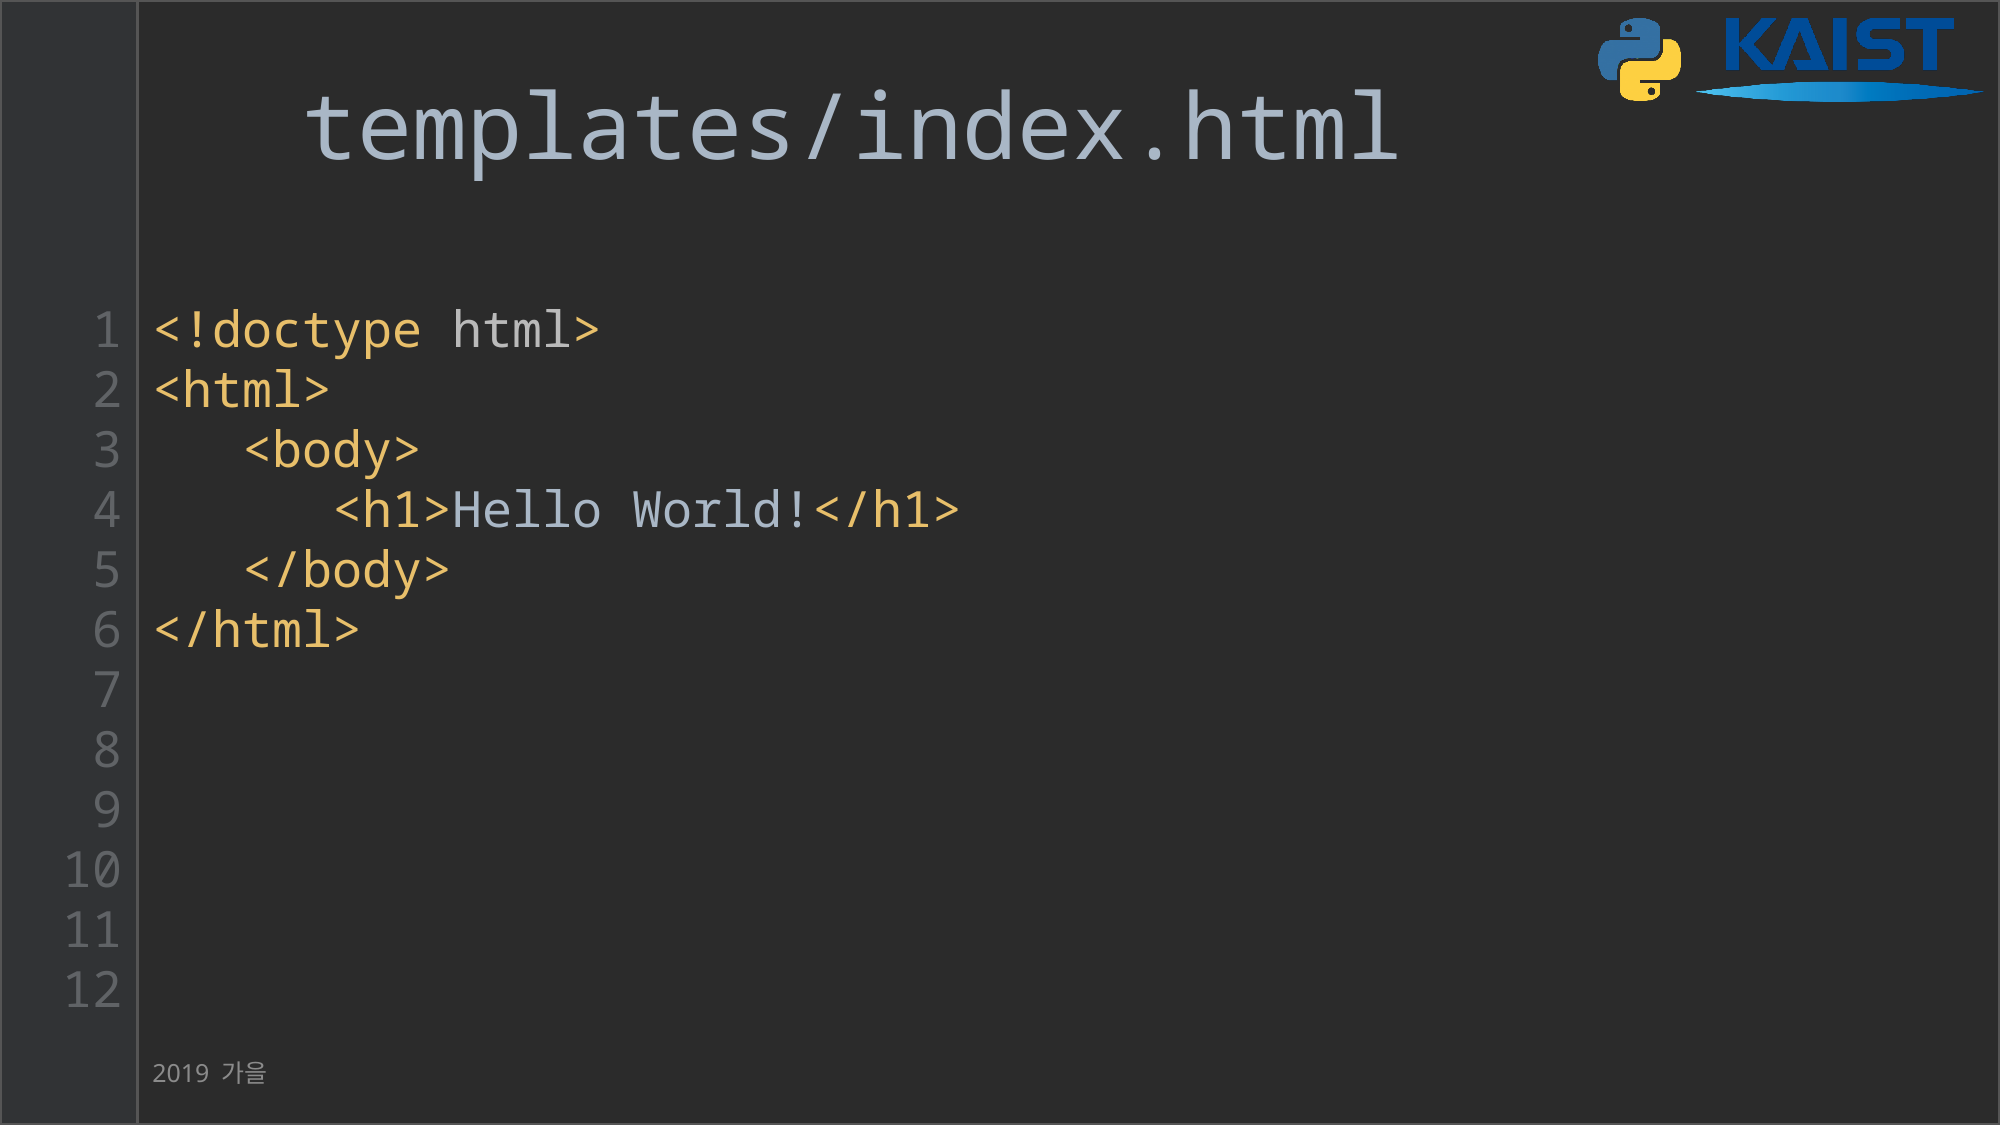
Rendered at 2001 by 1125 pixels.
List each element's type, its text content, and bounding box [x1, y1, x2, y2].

text_box templates/index.html <!doctype html> <html> <body> <h1>Hello World!</h1> </body> </html> [138, 0, 2000, 1125]
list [1694, 18, 1985, 102]
text_box 1 2 3 4 5 6 7 8 9 10 11 12 [0, 0, 138, 1125]
picture [1597, 18, 1681, 101]
slide_number 2019 가을 [138, 1042, 588, 1103]
